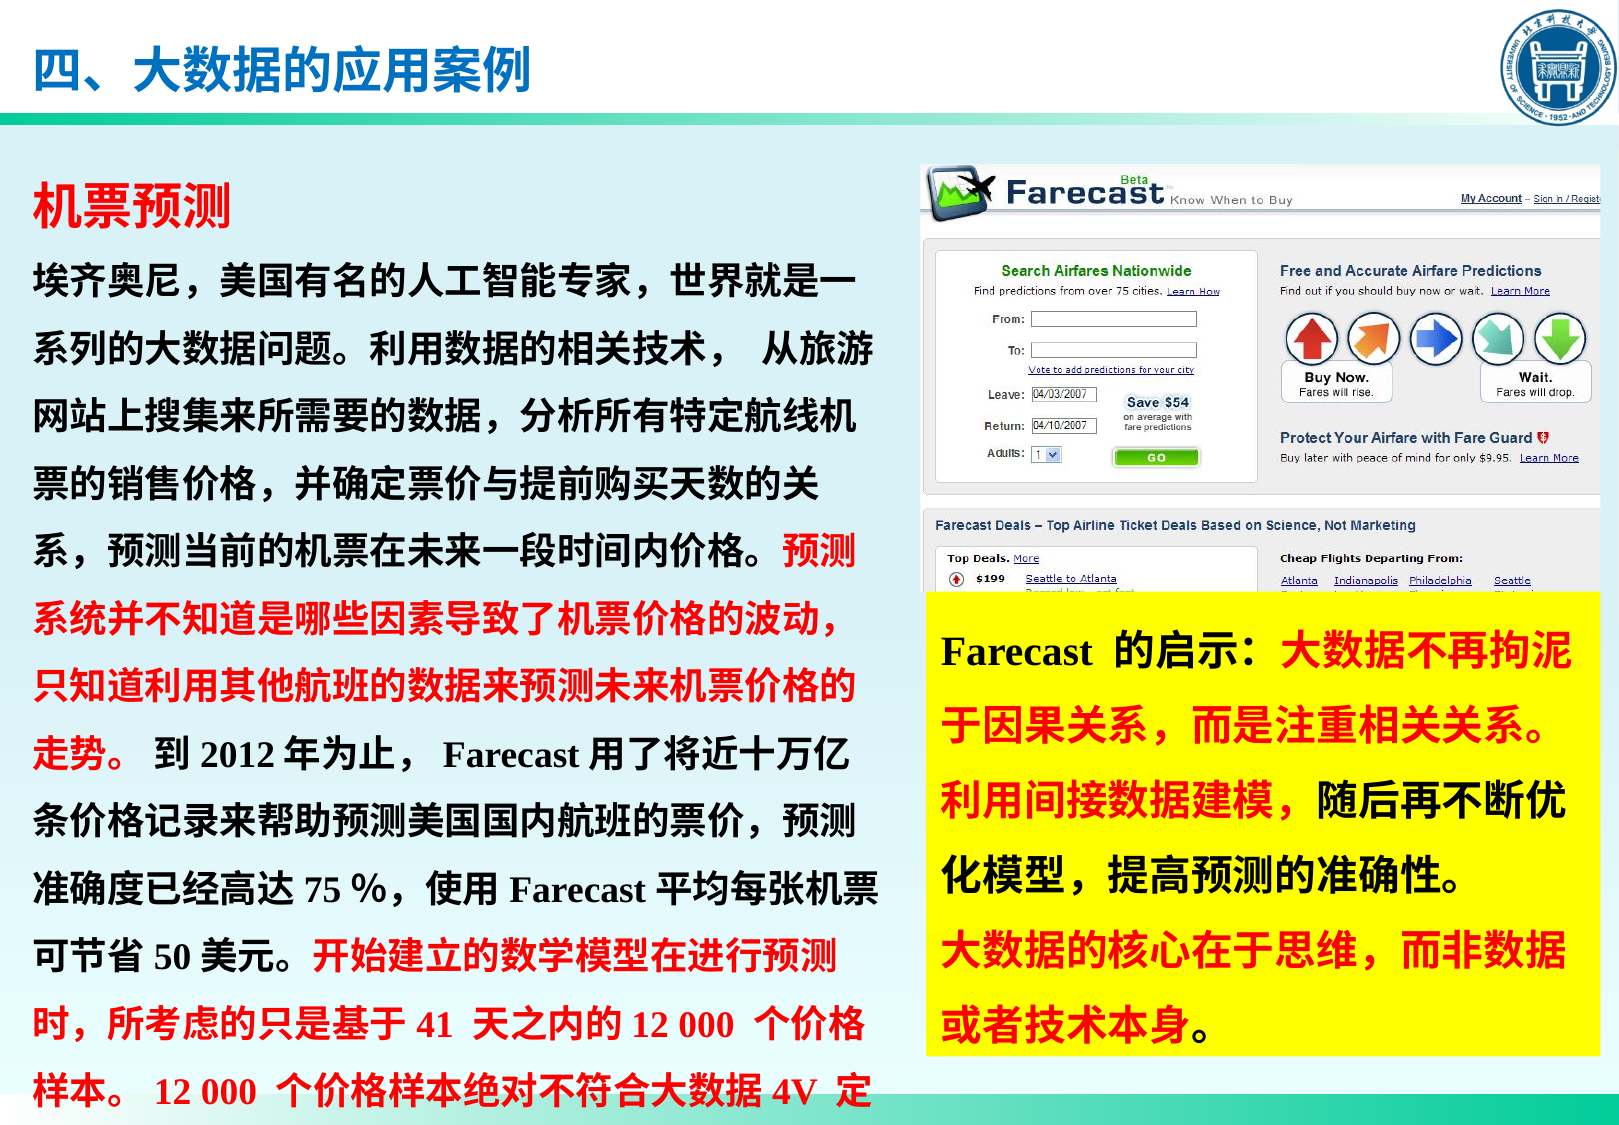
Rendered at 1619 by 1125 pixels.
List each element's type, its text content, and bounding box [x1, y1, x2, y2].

picture [919, 164, 1601, 592]
picture [1494, 0, 1619, 128]
text_box 四、大数据的应用案例 [17, 31, 1058, 166]
text_box Farecast 的启示：大数据不再拘泥于因果关系，而是注重相关关系。利用间接数据建模，随后再不断优化模型，提高预测的准确性。 大数据的核心在于思维，而非数据或者技术本身。 [926, 598, 1601, 1057]
text_box 机票预测 埃齐奥尼，美国有名的人工智能专家，世界就是一系列的大数据问题。利用数据的相关技术， 从旅游网站上搜集来所需要的数据，分析所有特定航线机票的销售价格，并确定票价与提前购买天数的关系，预测当前的机票在未来一段时间内价格。预测系统并不知道是哪些因素导致了机票价格的波动，只知道利用其他航班的数据来预测未来机票价格的走势。 到2012年为止，Farecast用了将近十万亿条价格记录来帮助预测美国国内航班的票价，预测准确度已经高达75％，使用Farecast平均每张机票可节省50美元。开始建立的数学模型在进行预测时，所考虑的只是基于41 天之内的12 000 个价格样本。12 000 个价格样本绝对不符合大数据4V 定义。 [17, 137, 899, 1125]
